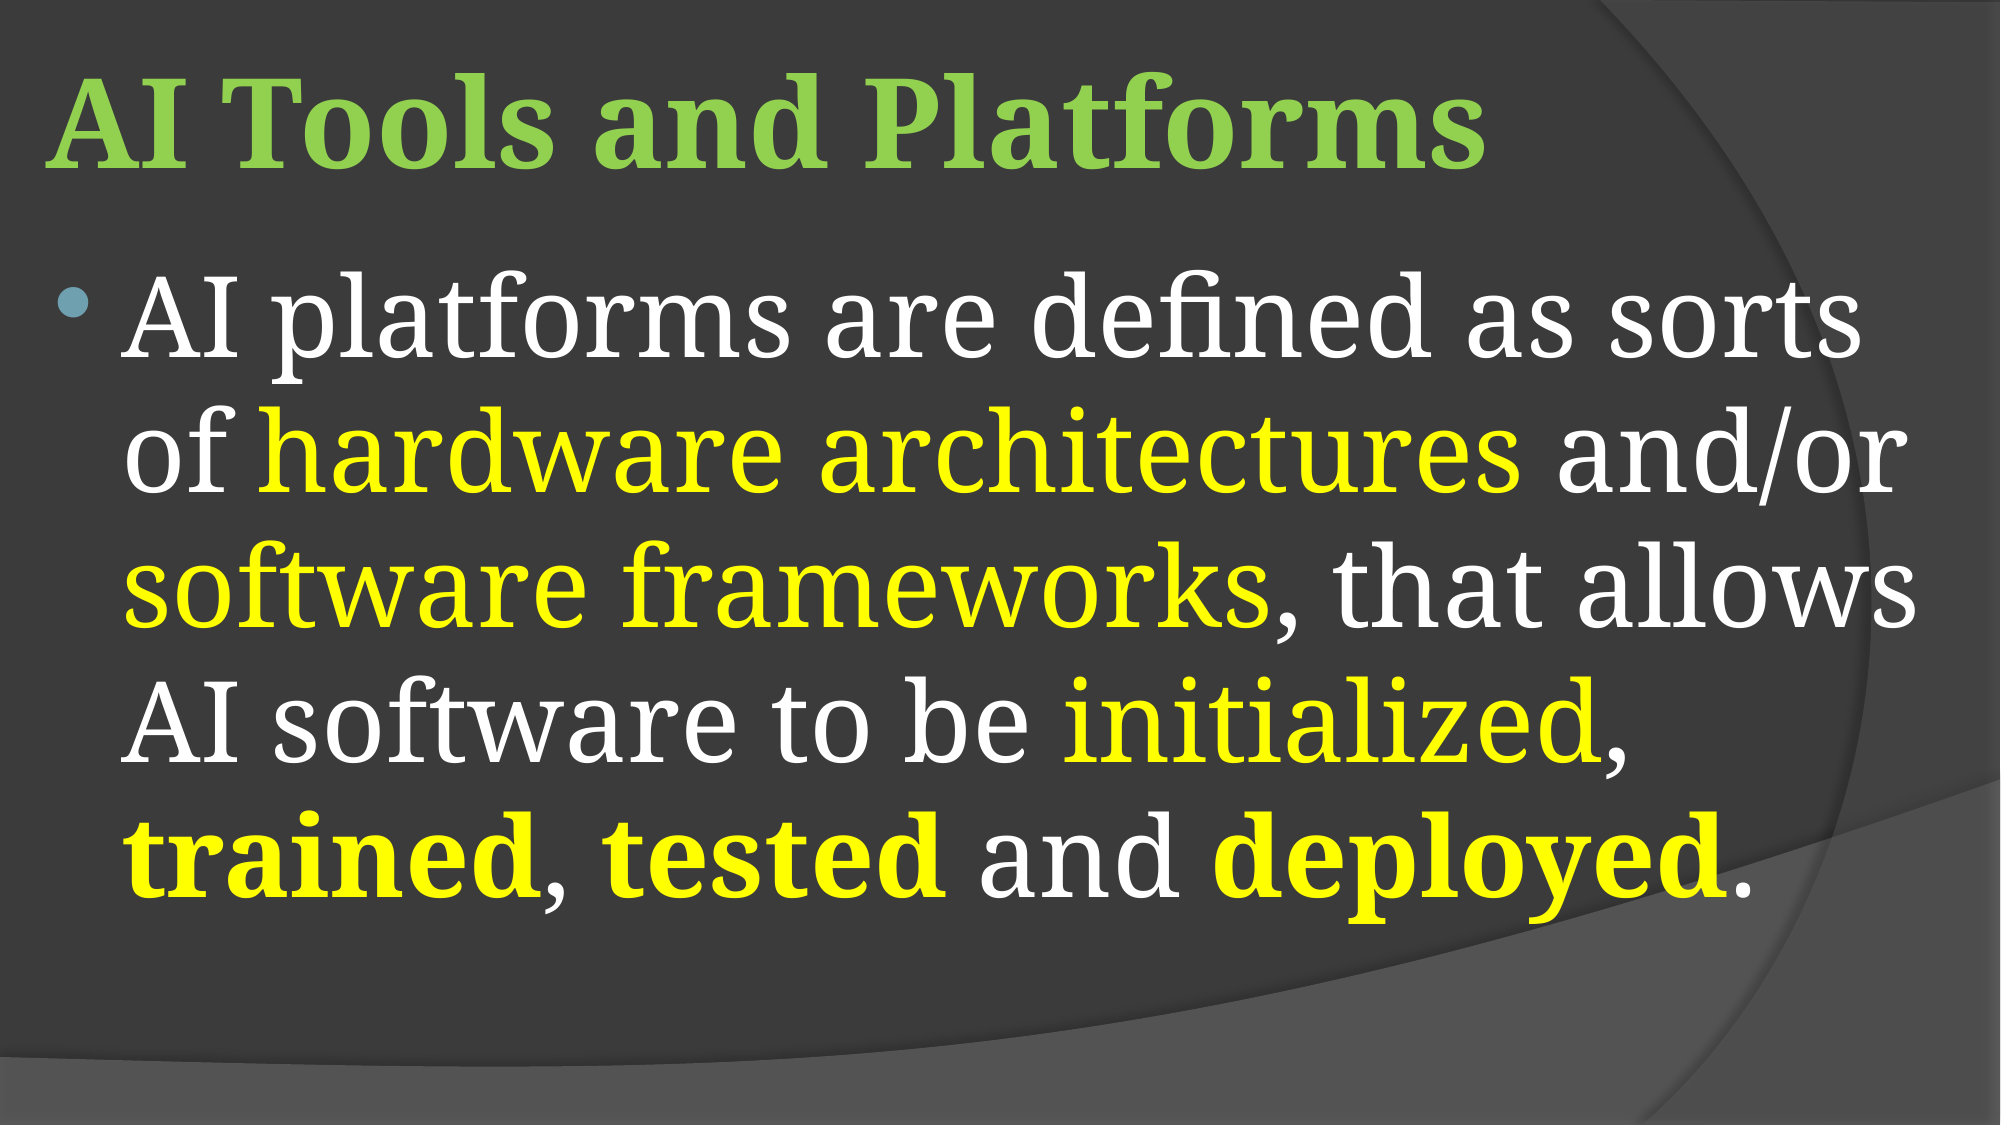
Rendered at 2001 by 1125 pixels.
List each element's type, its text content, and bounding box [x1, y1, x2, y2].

title AI Tools and Platforms [37, 24, 1963, 213]
list AI platforms are defined as sorts of hardware architectures and/or software frameworks, that allows AI software to be initialized, trained, tested and deployed. [37, 237, 1963, 980]
